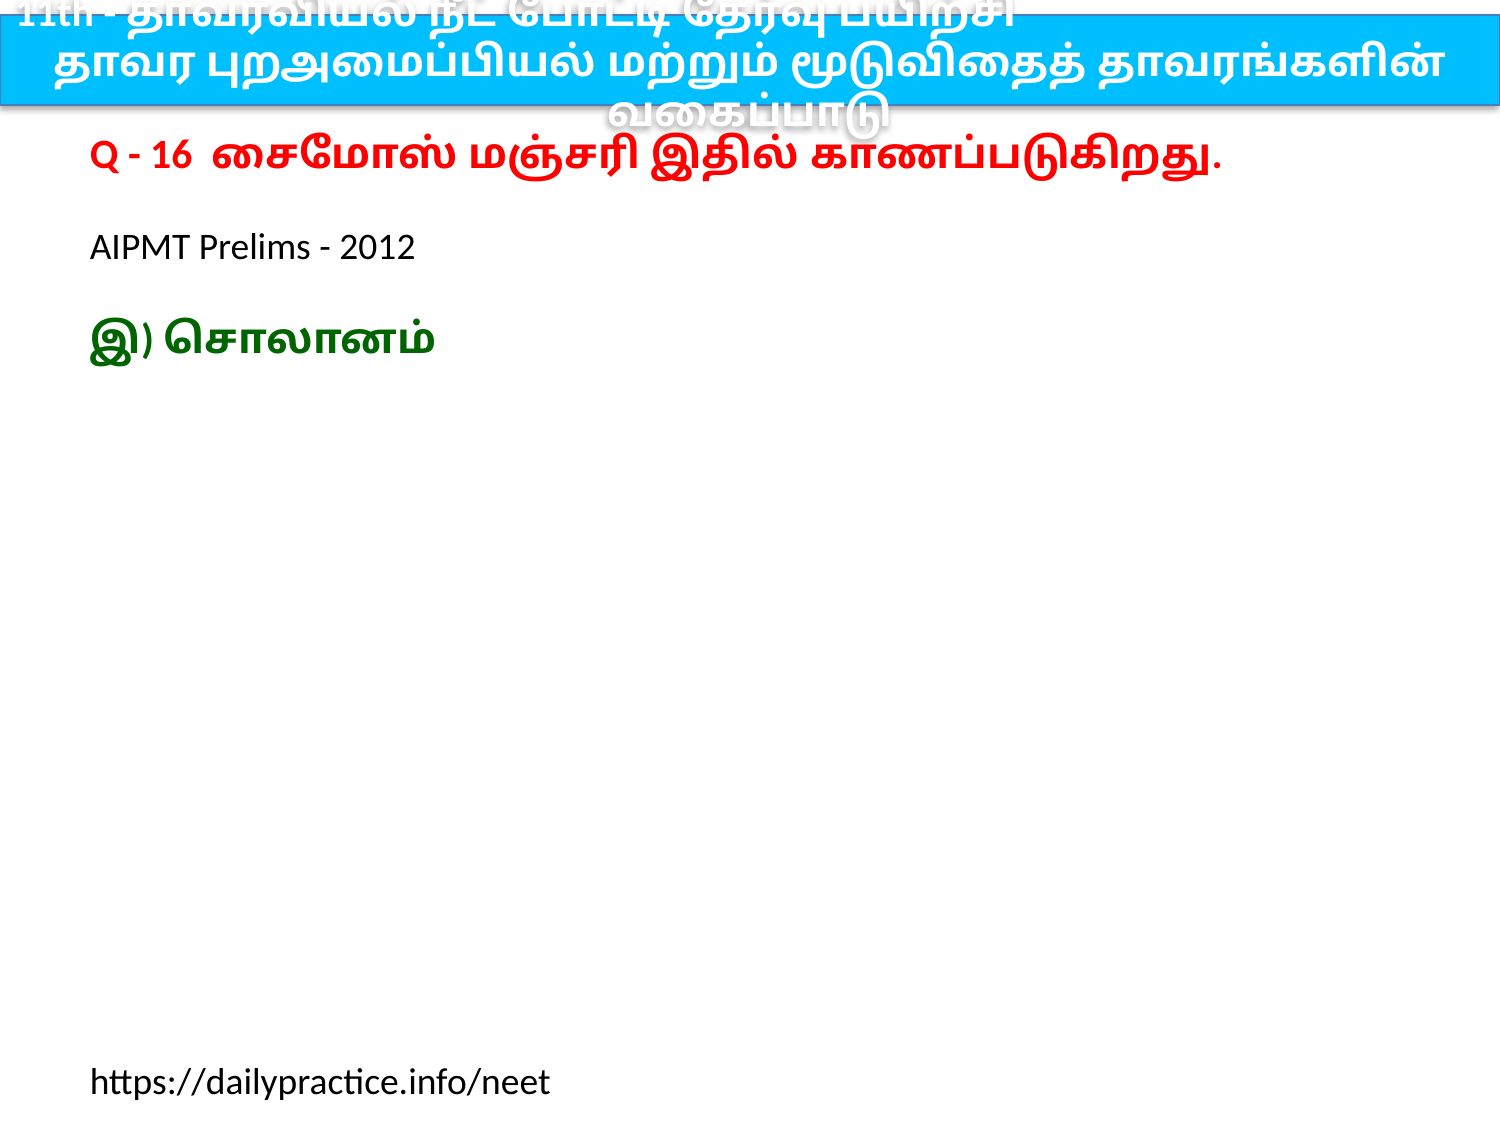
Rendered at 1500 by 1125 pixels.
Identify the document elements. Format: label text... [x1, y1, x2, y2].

text_box 11th - தாவரவியல் நீட் போட்டி தேர்வு பயிற்சி தாவர புறஅமைப்பியல் மற்றும் மூடுவிதைத் தாவரங்களின் வகைப்பாடு [0, 14, 1500, 106]
text_box Q - 16 சைமோஸ் மஞ்சரி இதில் காணப்படுகிறது. AIPMT Prelims - 2012 இ) சொலானம் [74, 74, 1275, 370]
text_box https://dailypractice.info/neet [74, 1049, 675, 1110]
